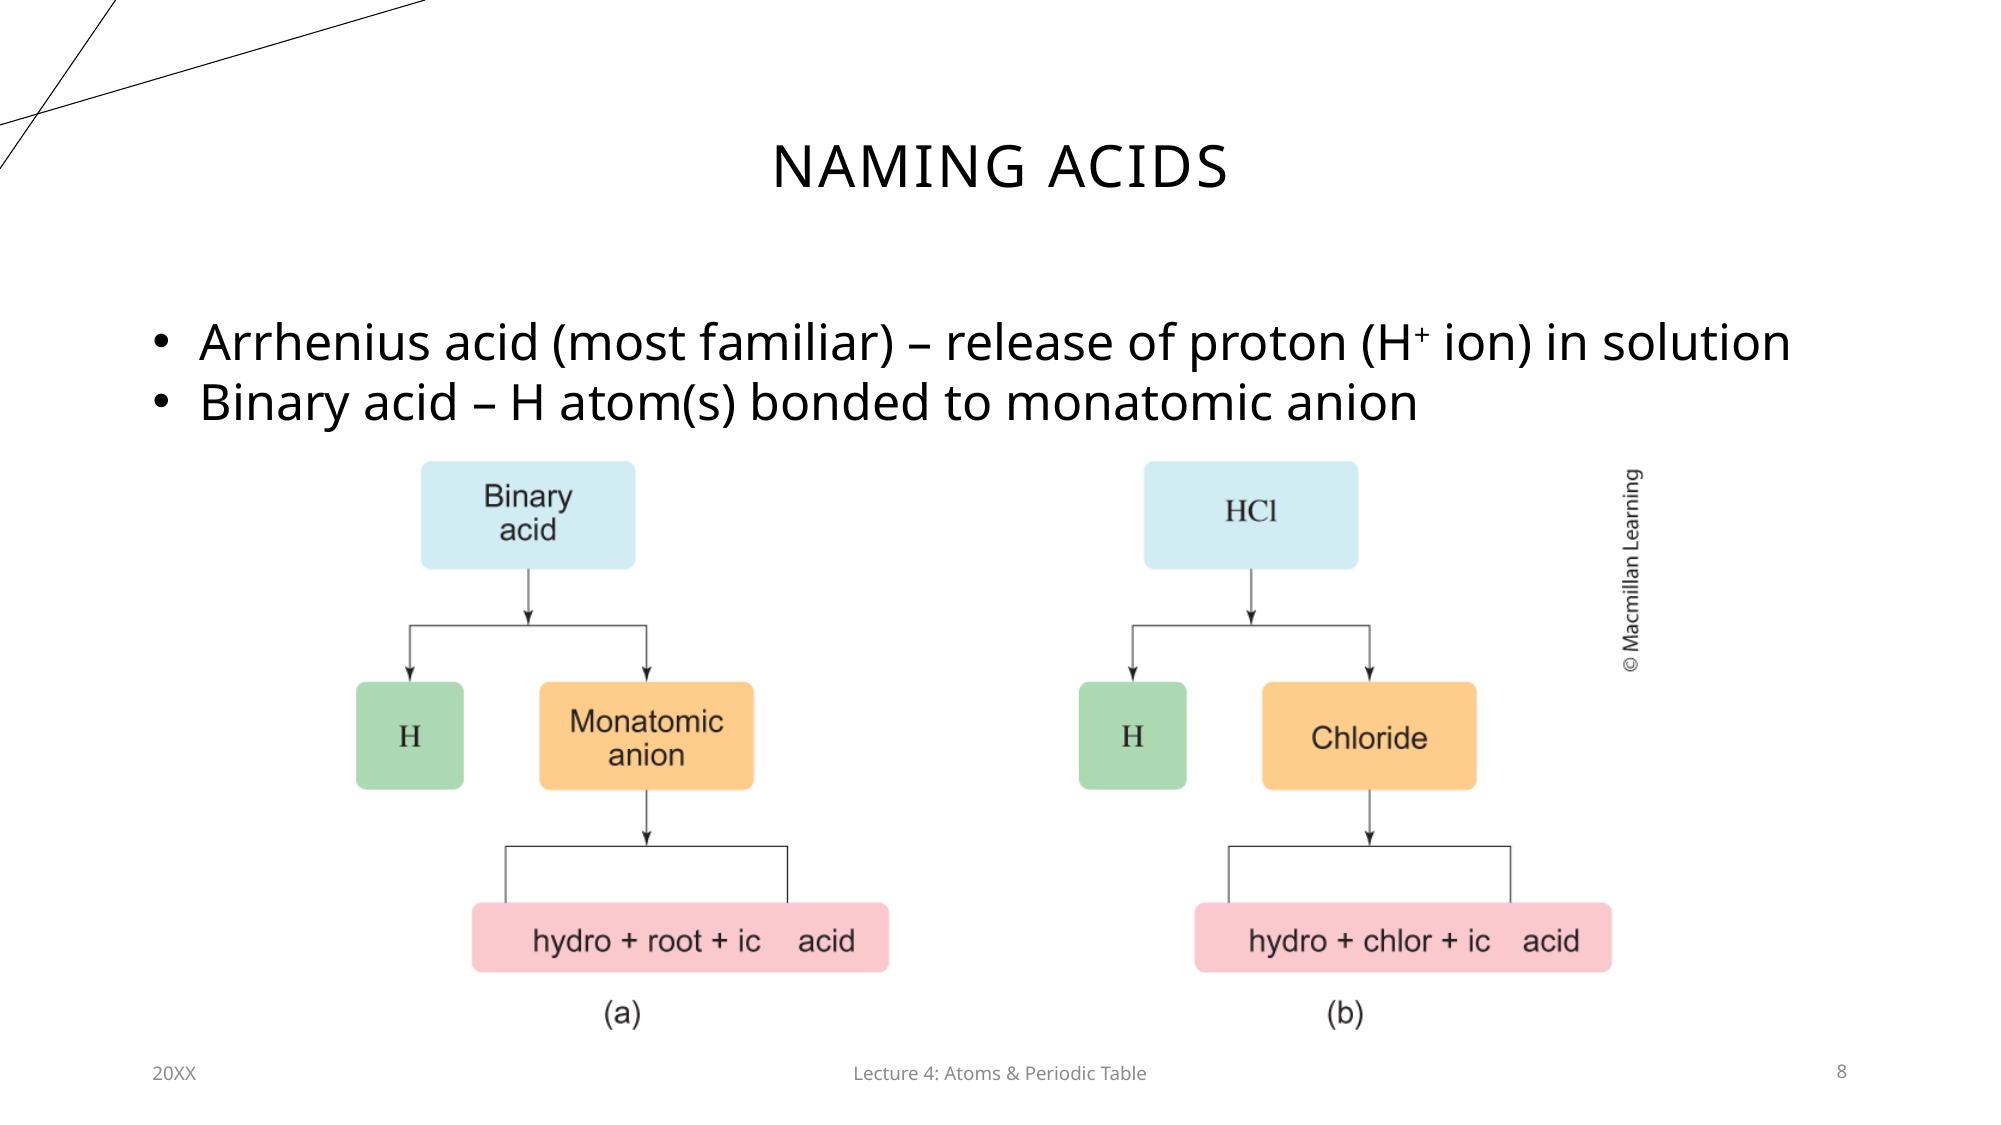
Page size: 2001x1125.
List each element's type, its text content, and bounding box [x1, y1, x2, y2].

footer Lecture 4: Atoms & Periodic Table​ [662, 1042, 1338, 1103]
slide_number 20XX [137, 1042, 588, 1103]
text_box Arrhenius acid (most familiar) – release of proton (H+ ion) in solution Binary acid – H atom(s) bonded to monatomic anion [137, 302, 1858, 438]
title Naming acids [137, 59, 1863, 278]
slide_number 8 [1412, 1042, 1863, 1103]
picture [348, 454, 1651, 1037]
